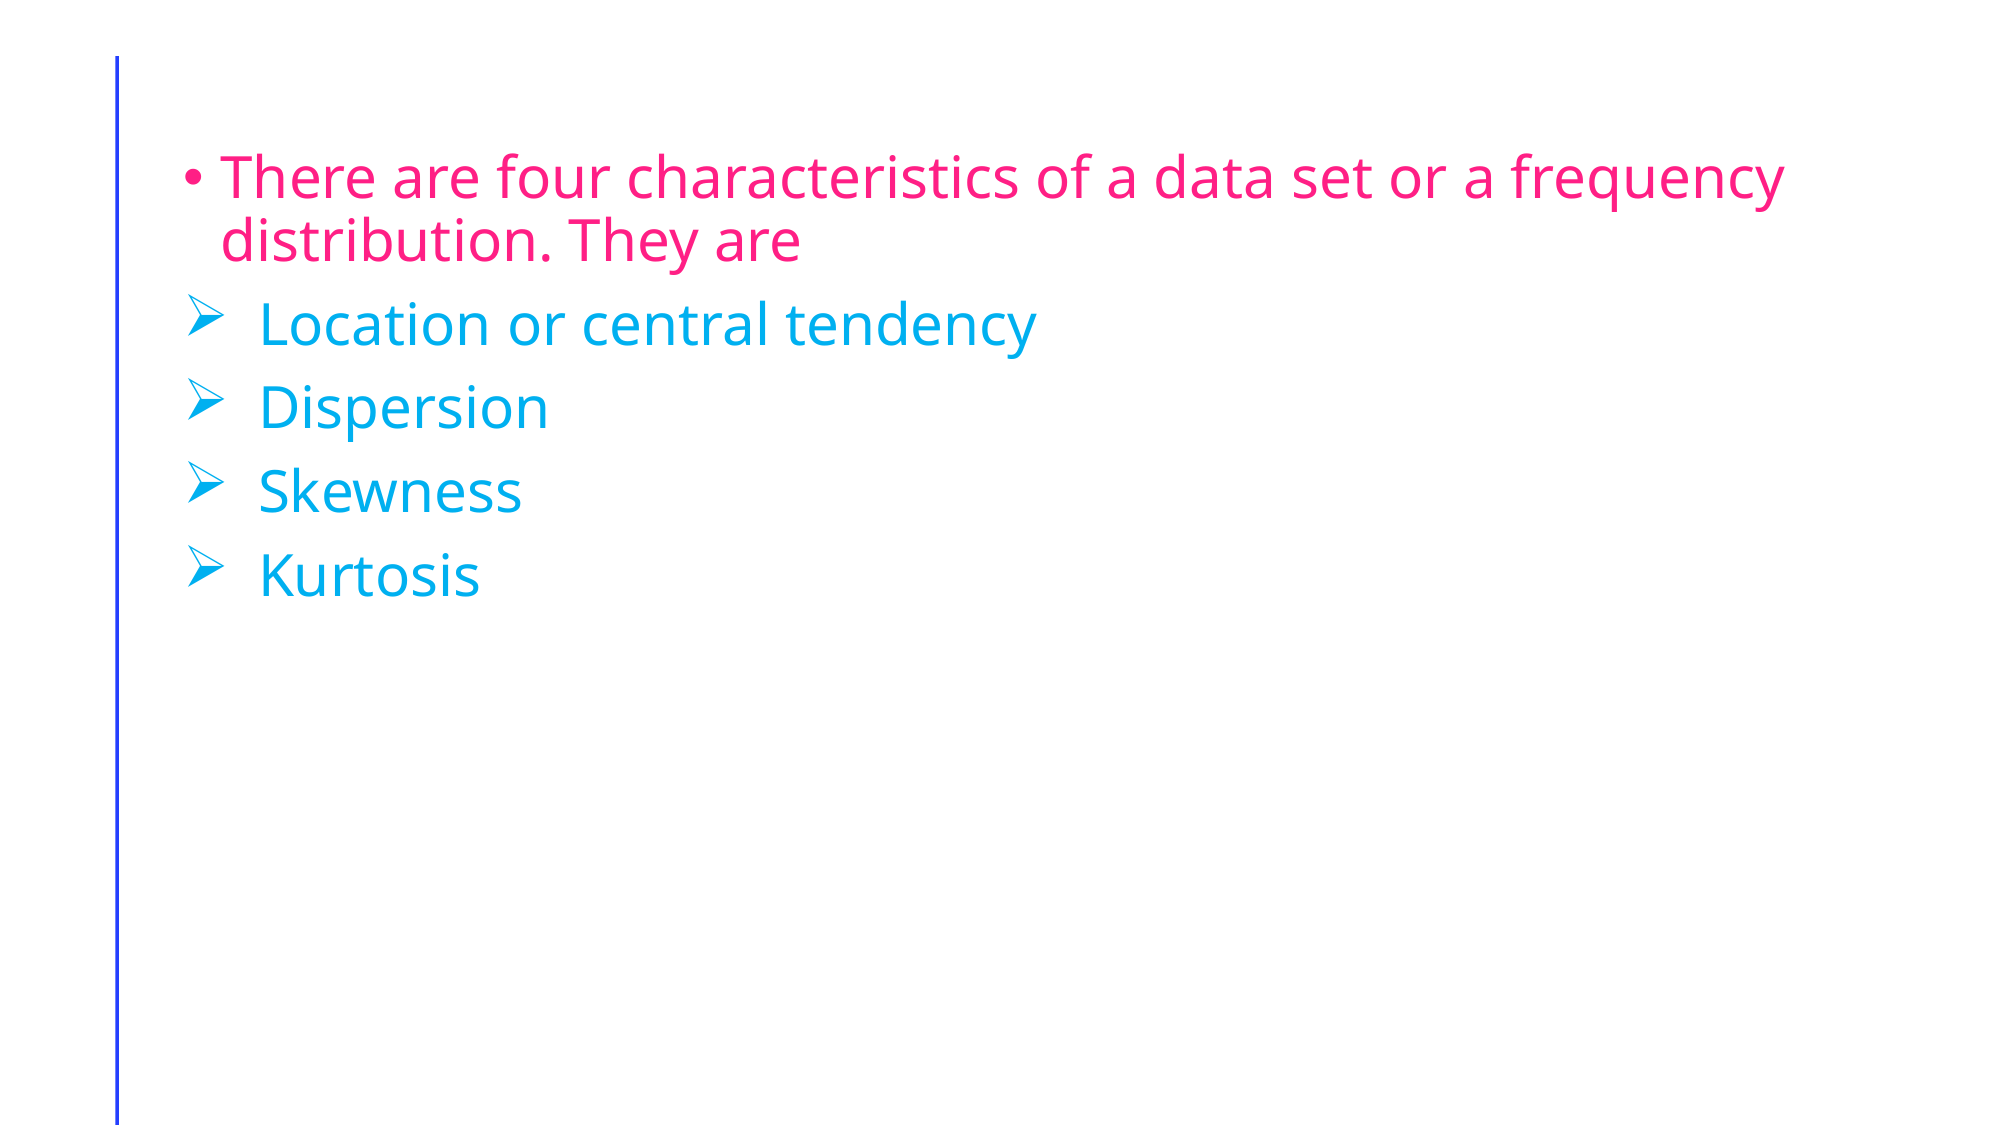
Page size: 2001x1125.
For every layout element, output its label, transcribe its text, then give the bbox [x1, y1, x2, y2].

list There are four characteristics of a data set or a frequency distribution. They are Location or central tendency Dispersion Skewness Kurtosis [168, 140, 1930, 916]
